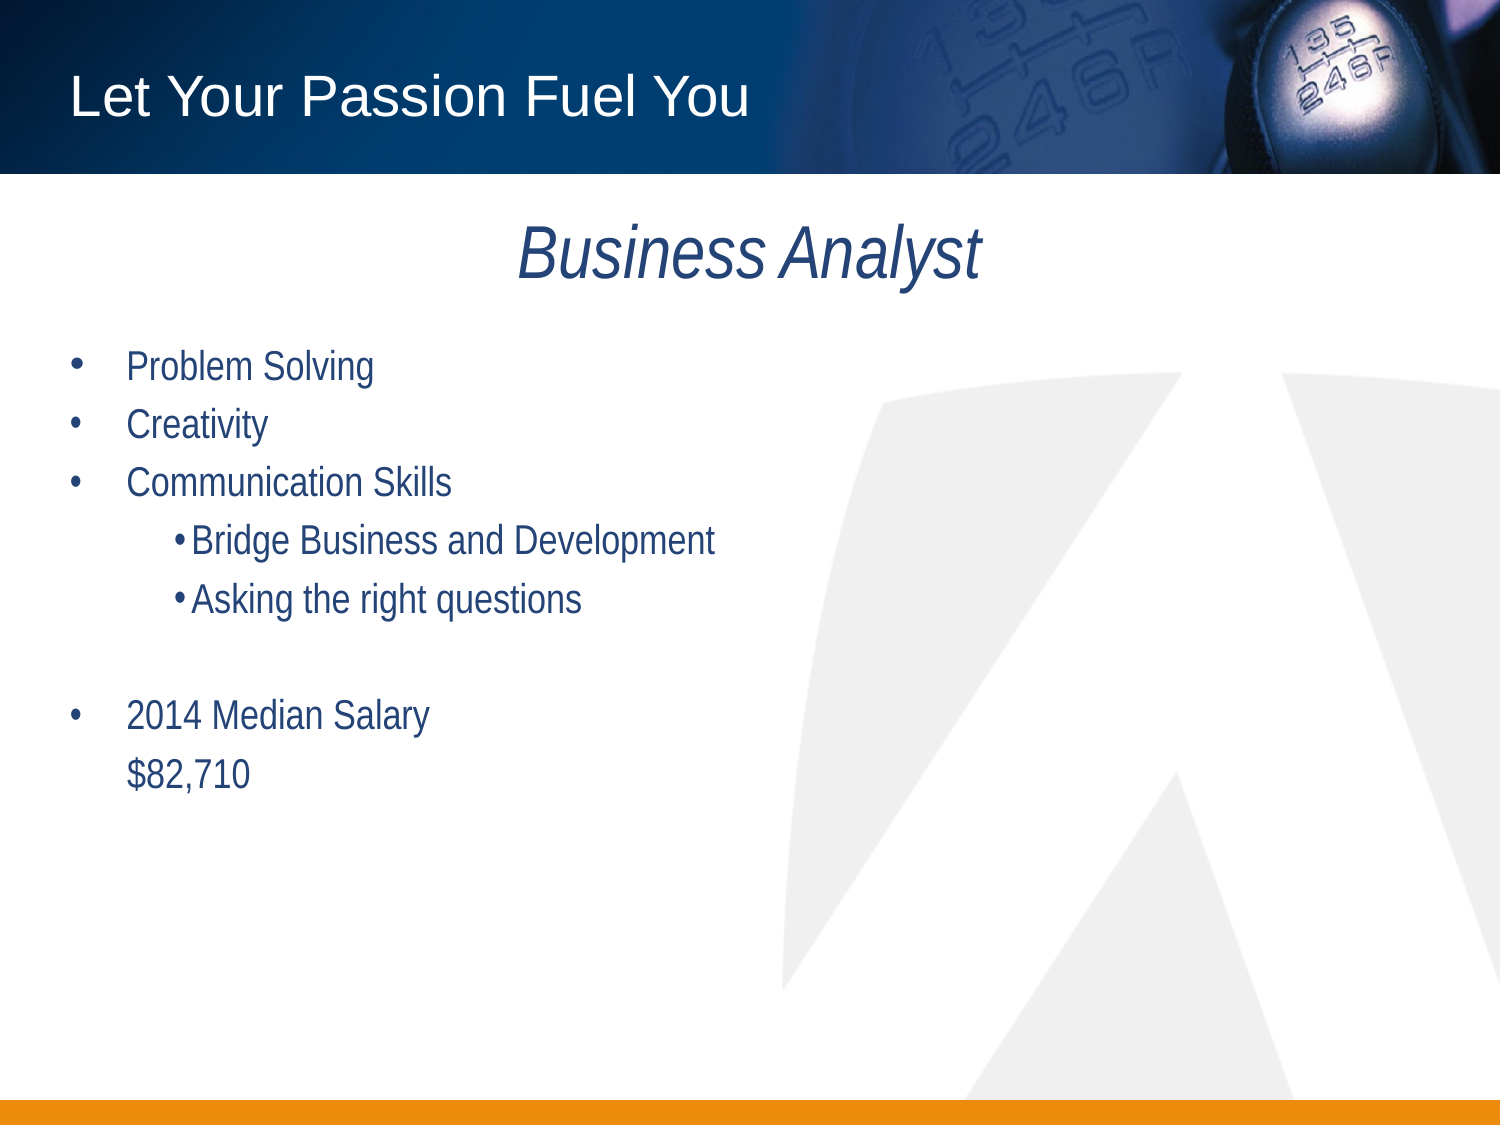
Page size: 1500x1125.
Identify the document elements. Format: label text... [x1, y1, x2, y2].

picture [0, 0, 1500, 1125]
list Problem Solving Creativity Communication Skills Bridge Business and Development Asking the right questions 2014 Median Salary $82,710 [70, 262, 745, 1005]
text_box Business Analyst [398, 188, 1102, 324]
title Let Your Passion Fuel You [70, 50, 1420, 176]
